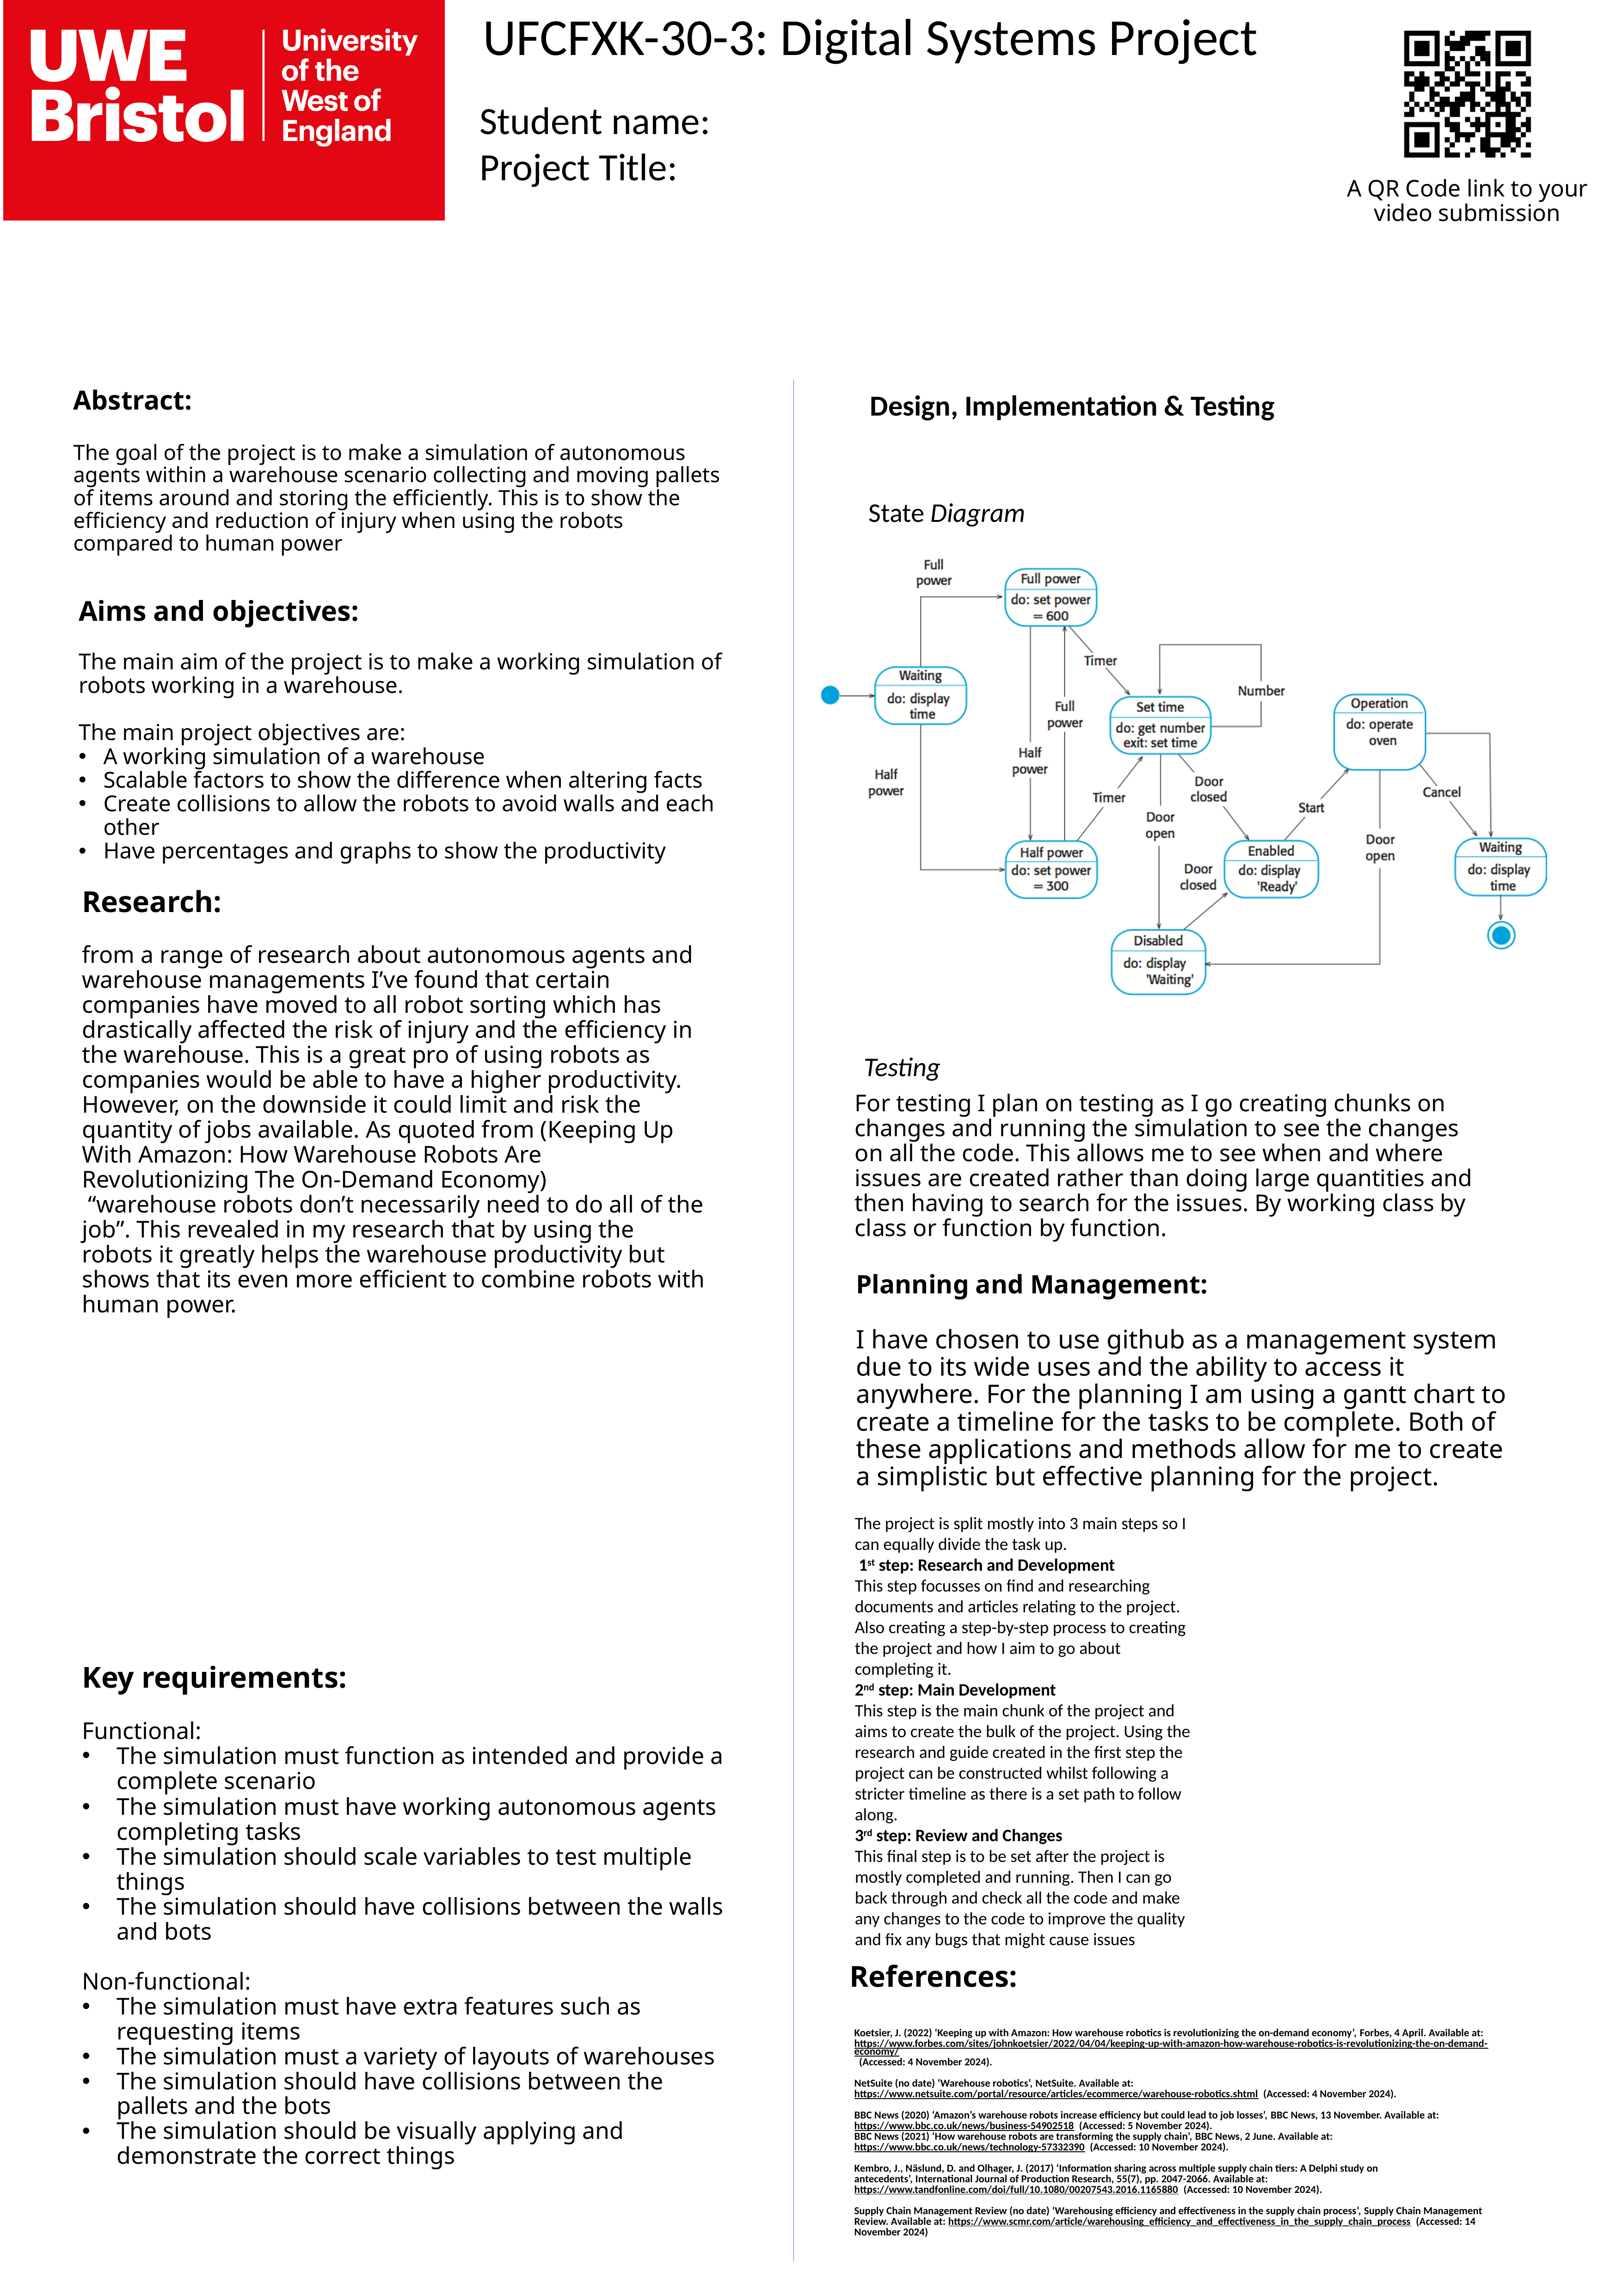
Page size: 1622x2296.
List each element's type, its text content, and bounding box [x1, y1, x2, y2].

text_box The project is split mostly into 3 main steps so I can equally divide the task up. 1st step: Research and Development This step focusses on find and researching documents and articles relating to the project. Also creating a step-by-step process to creating the project and how I aim to go about completing it. 2nd step: Main Development This step is the main chunk of the project and aims to create the bulk of the project. Using the research and guide created in the first step the project can be constructed whilst following a stricter timeline as there is a set path to follow along. 3rd step: Review and Changes This final step is to be set after the project is mostly completed and running. Then I can go back through and check all the code and make any changes to the code to improve the quality and fix any bugs that might cause issues [848, 1508, 1210, 1953]
picture [1396, 24, 1538, 166]
title Research: from a range of research about autonomous agents and warehouse managements I’ve found that certain companies have moved to all robot sorting which has drastically affected the risk of injury and the efficiency in the warehouse. This is a great pro of using robots as companies would be able to have a higher productivity. However, on the downside it could limit and risk the quantity of jobs available. As quoted from (Keeping Up With Amazon: How Warehouse Robots Are Revolutionizing The On-Demand Economy) “warehouse robots don’t necessarily need to do all of the job”. This revealed in my research that by using the robots it greatly helps the warehouse productivity but shows that its even more efficient to combine robots with human power. [75, 883, 716, 1378]
text_box For testing I plan on testing as I go creating chunks on changes and running the simulation to see the changes on all the code. This allows me to see when and where issues are created rather than doing large quantities and then having to search for the issues. By working class by class or function by function. [848, 1088, 1488, 1254]
text_box Testing [857, 1046, 948, 1085]
text_box State Diagram [862, 491, 1032, 531]
text_box Aims and objectives: The main aim of the project is to make a working simulation of robots working in a warehouse. The main project objectives are: A working simulation of a warehouse Scalable factors to show the difference when altering facts Create collisions to allow the robots to avoid walls and each other Have percentages and graphs to show the productivity [72, 594, 739, 873]
text_box A QR Code link to your video submission [1317, 173, 1617, 230]
text_box UFCFXK-30-3: Digital Systems Project [476, 0, 1266, 69]
picture [821, 556, 1547, 997]
table_header Koetsier, J. (2022) ‘Keeping up with Amazon: How warehouse robotics is revolutionizing the on-demand economy’, Forbes, 4 April. Available at: https://www.forbes.com/sites/johnkoetsier/2022/04/04/keeping-up-with-amazon-how-warehouse-robotics-is-revolutionizing-the-on-demand-economy/ (Accessed: 4 November 2024). NetSuite (no date) ‘Warehouse robotics’, NetSuite. Available at: https://www.netsuite.com/portal/resource/articles/ecommerce/warehouse-robotics.shtml (Accessed: 4 November 2024). BBC News (2020) ‘Amazon’s warehouse robots increase efficiency but could lead to job losses’, BBC News, 13 November. Available at: https://www.bbc.co.uk/news/business-54902518 (Accessed: 5 November 2024). BBC News (2021) ‘How warehouse robots are transforming the supply chain’, BBC News, 2 June. Available at: https://www.bbc.co.uk/news/technology-57332390 (Accessed: 10 November 2024). Kembro, J., Näslund, D. and Olhager, J. (2017) ‘Information sharing across multiple supply chain tiers: A Delphi study on antecedents’, International Journal of Production Research, 55(7), pp. 2047-2066. Available at: https://www.tandfonline.com/doi/full/10.1080/00207543.2016.1165880 (Accessed: 10 November 2024). Supply Chain Management Review (no date) ‘Warehousing efficiency and effectiveness in the supply chain process’, Supply Chain Management Review. Available at: https://www.scmr.com/article/warehousing_efficiency_and_effectiveness_in_the_supply_chain_process (Accessed: 14 November 2024) [849, 2008, 1497, 2260]
text_box References: [842, 1959, 1512, 2213]
text_box Design, Implementation & Testing [863, 383, 1282, 425]
text_box Key requirements: Functional: The simulation must function as intended and provide a complete scenario The simulation must have working autonomous agents completing tasks The simulation should scale variables to test multiple things The simulation should have collisions between the walls and bots Non-functional: The simulation must have extra features such as requesting items The simulation must a variety of layouts of warehouses The simulation should have collisions between the pallets and the bots The simulation should be visually applying and demonstrate the correct things [75, 1659, 745, 2254]
picture [3, 0, 445, 220]
text_box Abstract: The goal of the project is to make a simulation of autonomous agents within a warehouse scenario collecting and moving pallets of items around and storing the efficiently. This is to show the efficiency and reduction of injury when using the robots compared to human power [66, 383, 734, 559]
text_box Student name: Project Title: [473, 92, 718, 192]
text_box Planning and Management: I have chosen to use github as a management system due to its wide uses and the ability to access it anywhere. For the planning I am using a gantt chart to create a timeline for the tasks to be complete. Both of these applications and methods allow for me to create a simplistic but effective planning for the project. [849, 1268, 1518, 1522]
